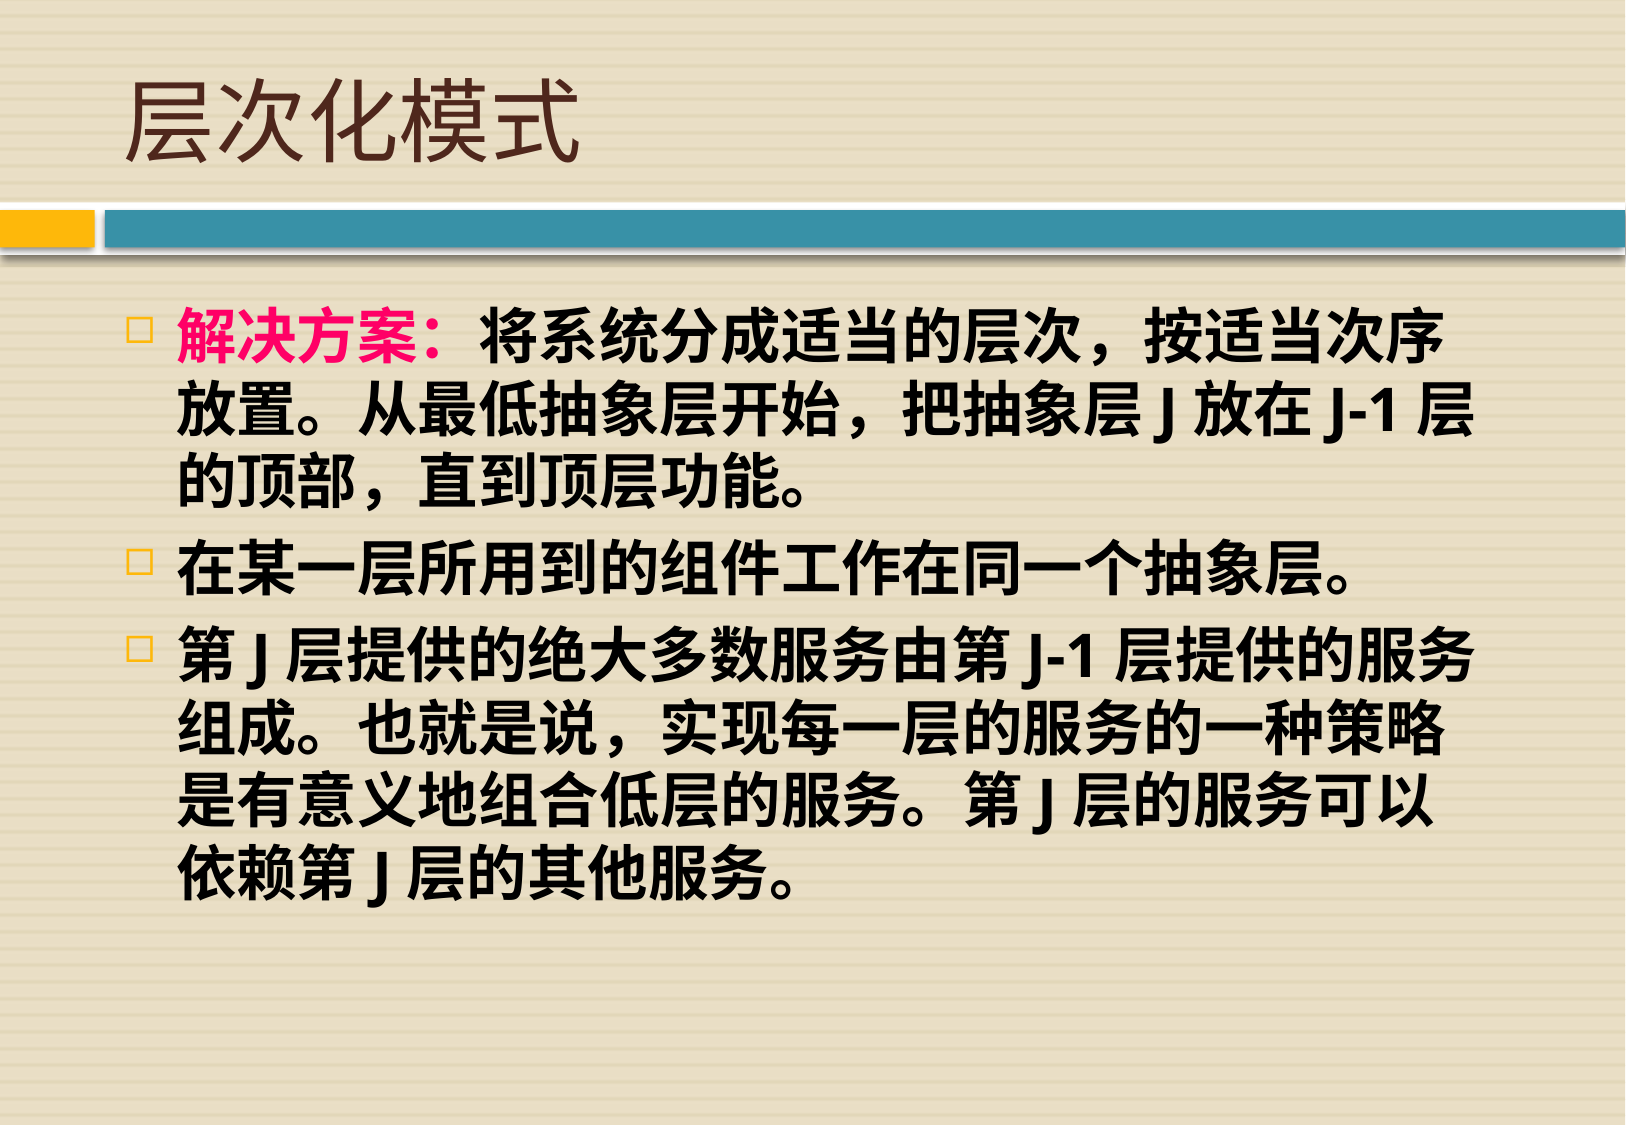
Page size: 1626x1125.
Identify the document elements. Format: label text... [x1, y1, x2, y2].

title 层次化模式 [108, 37, 1558, 200]
text_box 解决方案：将系统分成适当的层次，按适当次序放置。从最低抽象层开始，把抽象层J放在J-1层的顶部，直到顶层功能。 在某一层所用到的组件工作在同一个抽象层。 第J层提供的绝大多数服务由第J-1层提供的服务组成。也就是说，实现每一层的服务的一种策略是有意义地组合低层的服务。第J层的服务可以依赖第J层的其他服务。 [108, 290, 1510, 953]
